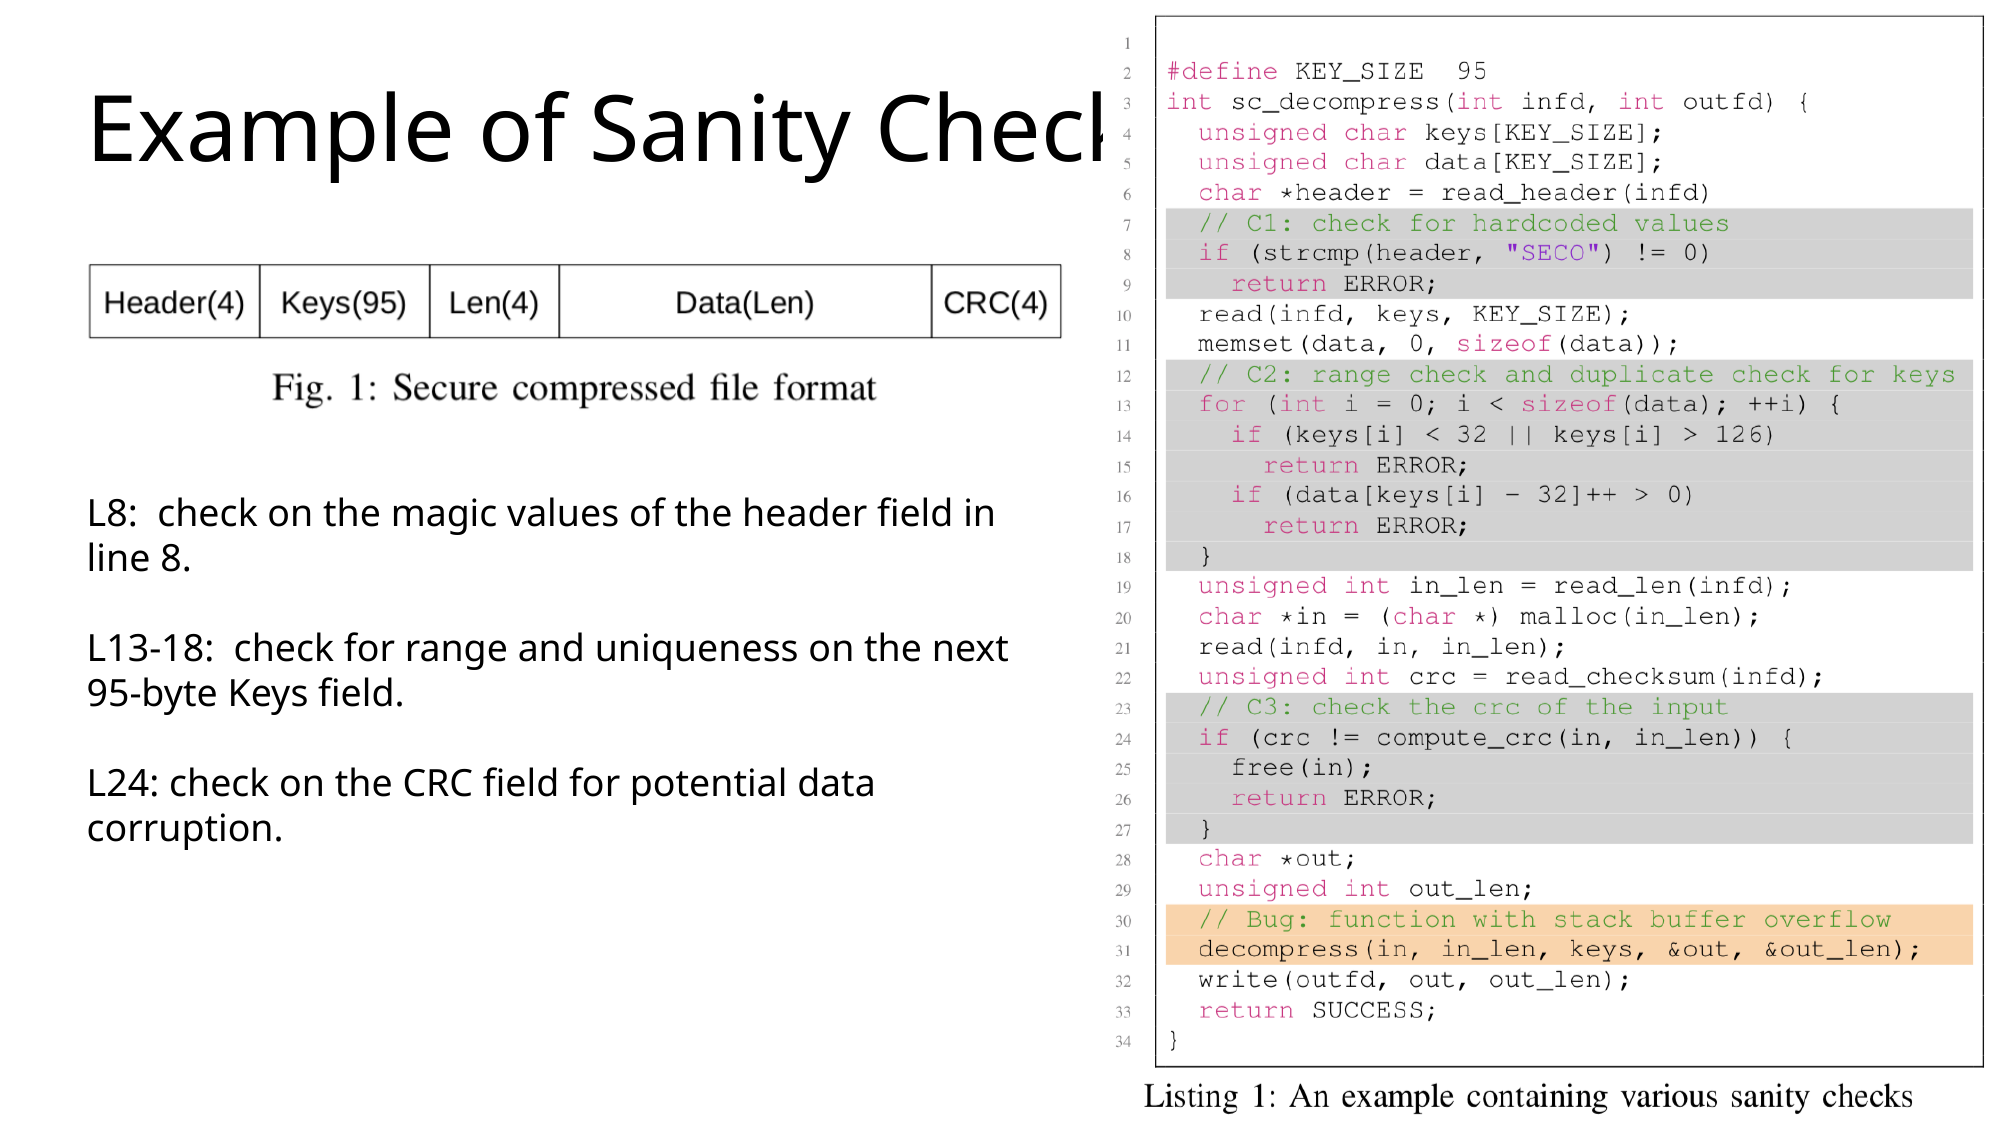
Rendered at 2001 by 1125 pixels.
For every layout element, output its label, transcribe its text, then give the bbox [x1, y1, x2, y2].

text_box L8: check on the magic values of the header field in line 8. L13-18: check for range and uniqueness on the next 95-byte Keys field. L24: check on the CRC field for potential data corruption. [71, 481, 1072, 856]
picture [1103, 0, 2000, 1125]
title Example of Sanity Checks [71, 22, 1103, 241]
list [71, 240, 1085, 435]
